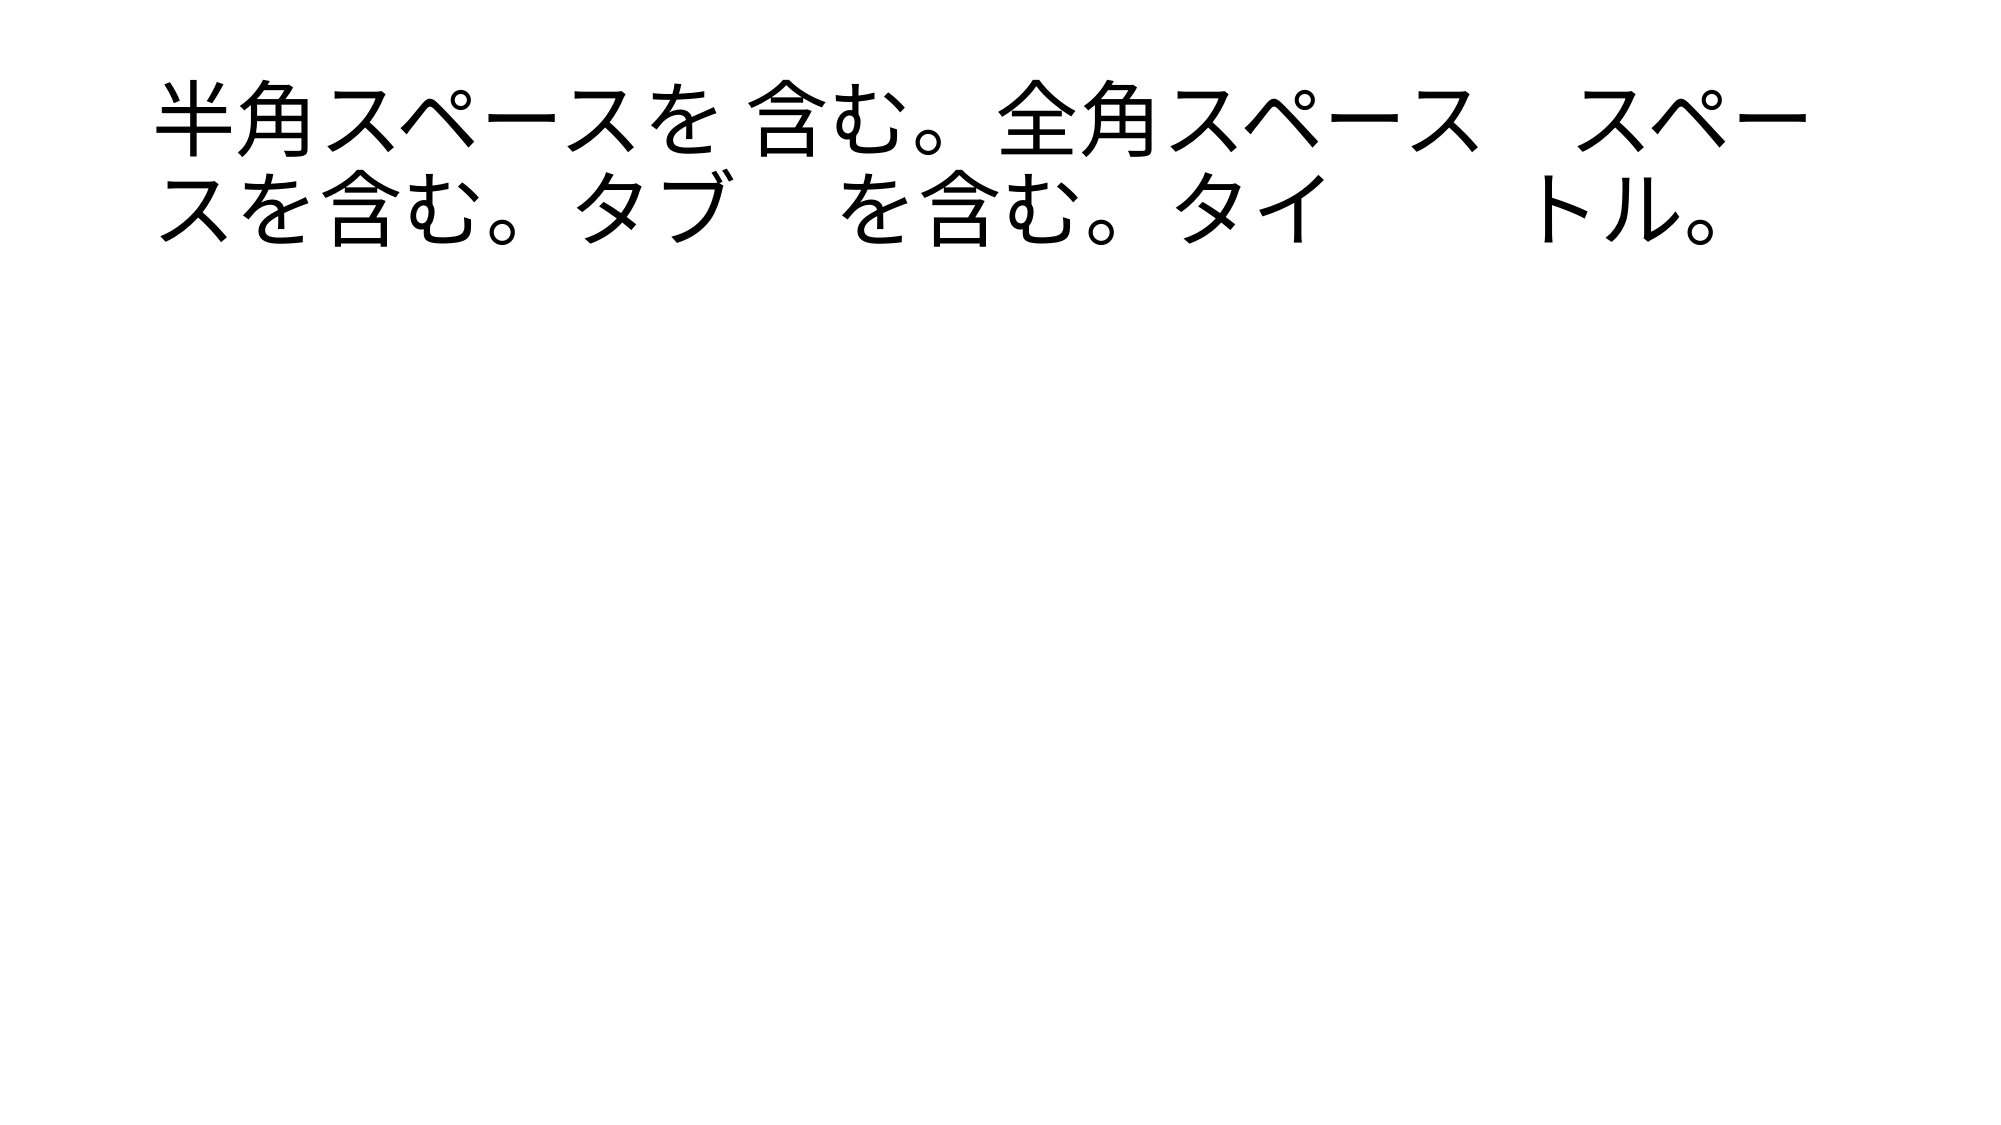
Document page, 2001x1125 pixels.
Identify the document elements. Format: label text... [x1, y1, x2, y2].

title 半角スペースを 含む。全角スペース スペースを含む。タブ を含む。タイ トル。 [137, 59, 1863, 278]
